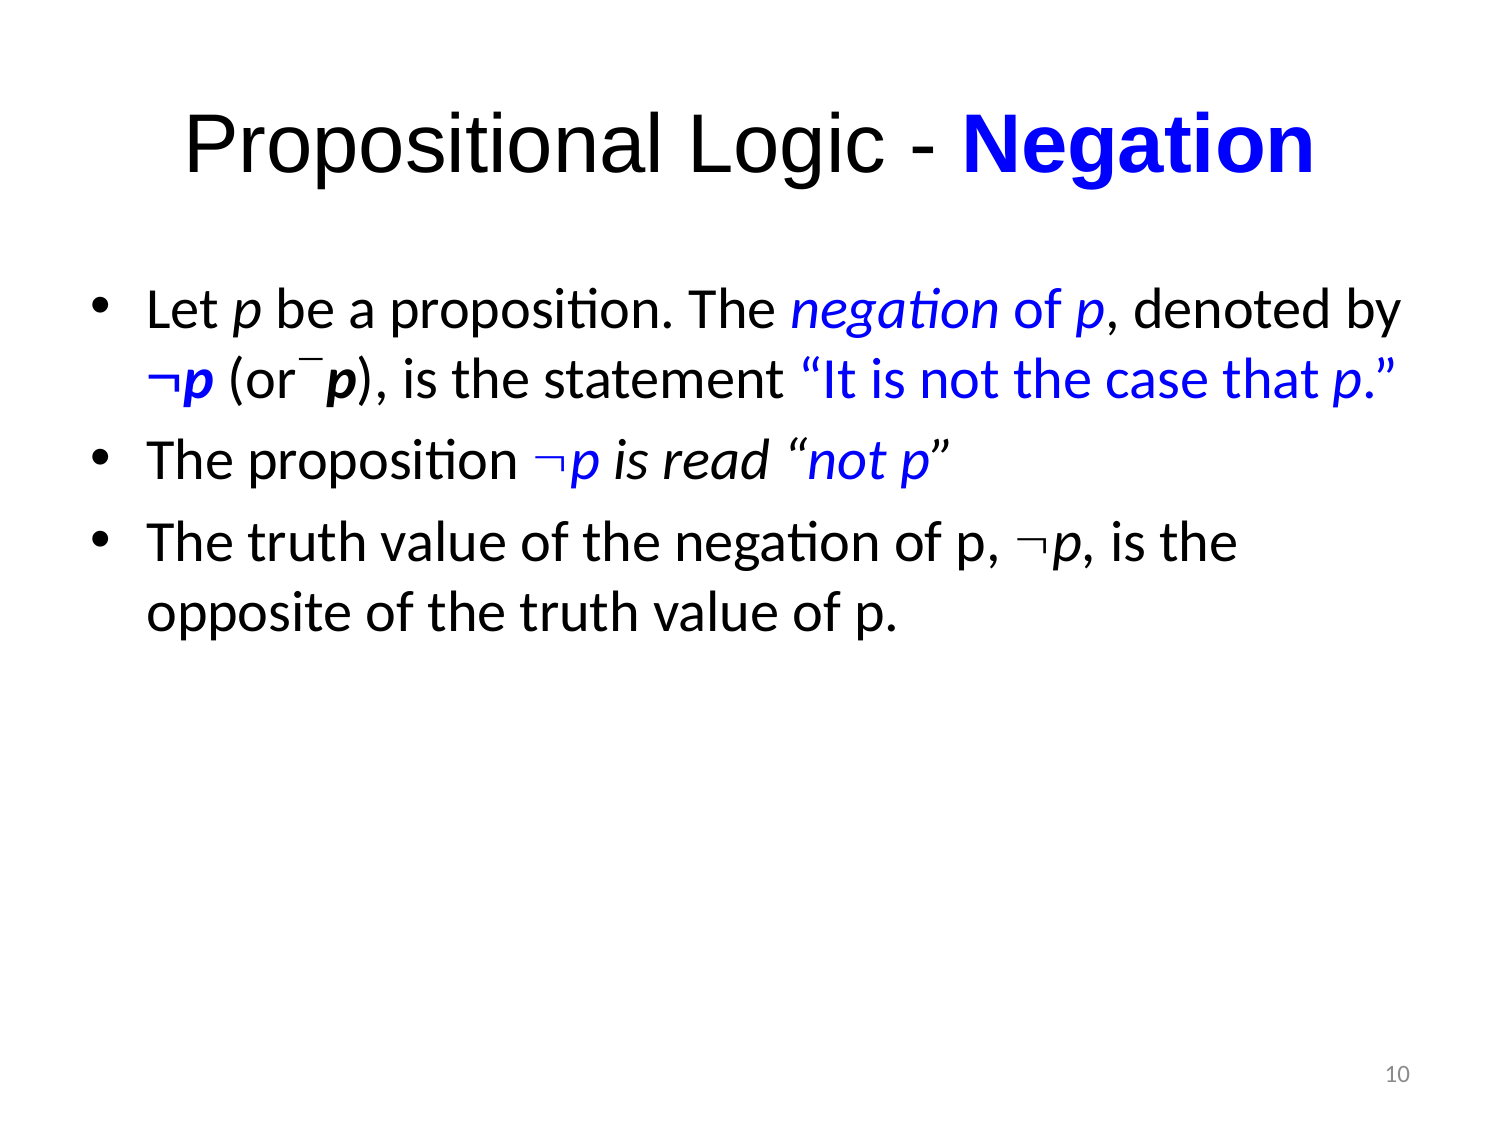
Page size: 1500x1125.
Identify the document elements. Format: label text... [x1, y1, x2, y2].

slide_number 10 [1074, 1042, 1425, 1103]
title Propositional Logic - Negation [74, 44, 1426, 233]
list Let p be a proposition. The negation of p, denoted by p (orp), is the statement “It is not the case that p.” The proposition p is read “not p” The truth value of the negation of p, p, is the opposite of the truth value of p. [74, 262, 1426, 1006]
